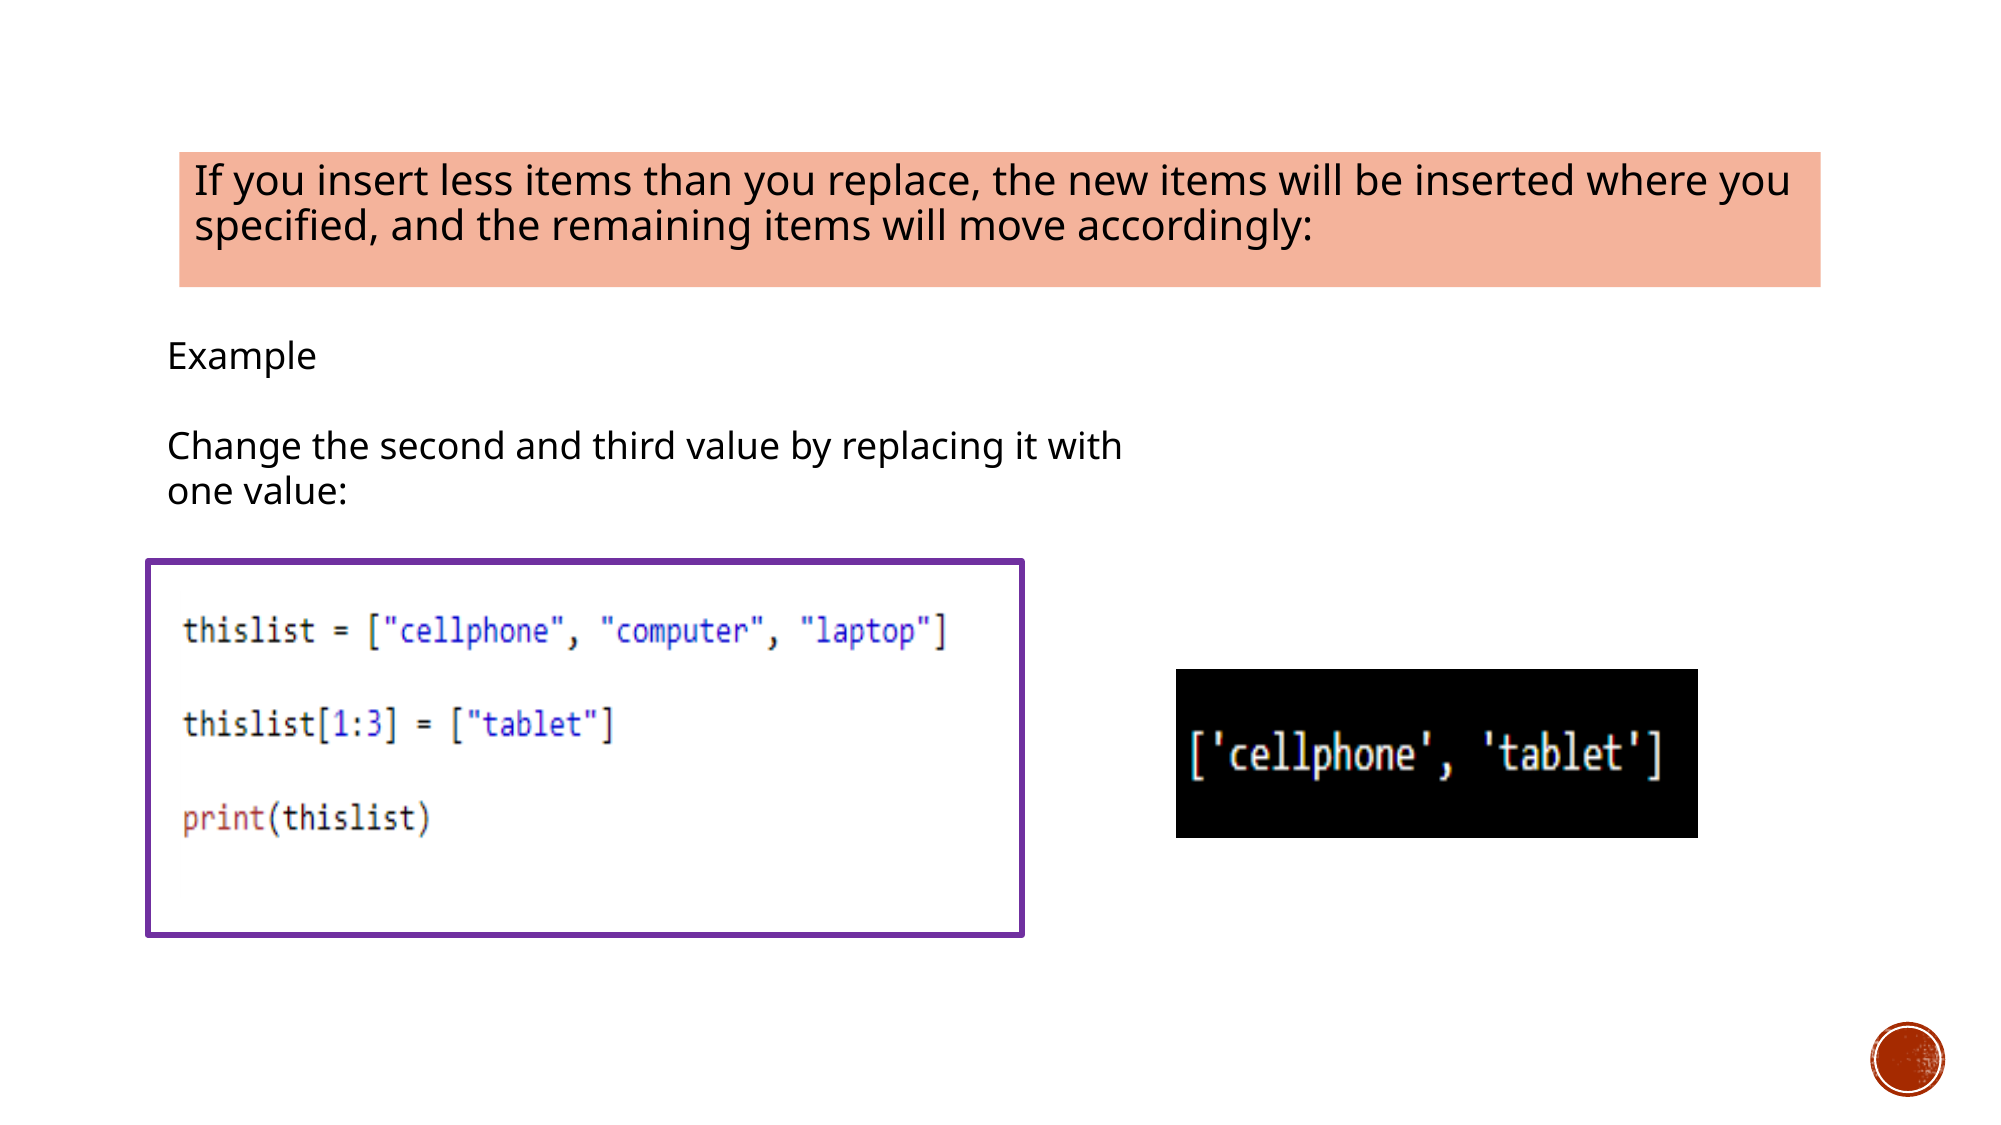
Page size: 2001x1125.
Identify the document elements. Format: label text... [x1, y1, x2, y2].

picture [179, 591, 968, 898]
picture [1176, 669, 1698, 838]
list If you insert less items than you replace, the new items will be inserted where you specified, and the remaining items will move accordingly: [179, 152, 1821, 288]
text_box [147, 560, 1023, 936]
text_box Example Change the second and third value by replacing it with one value: [152, 324, 1153, 520]
